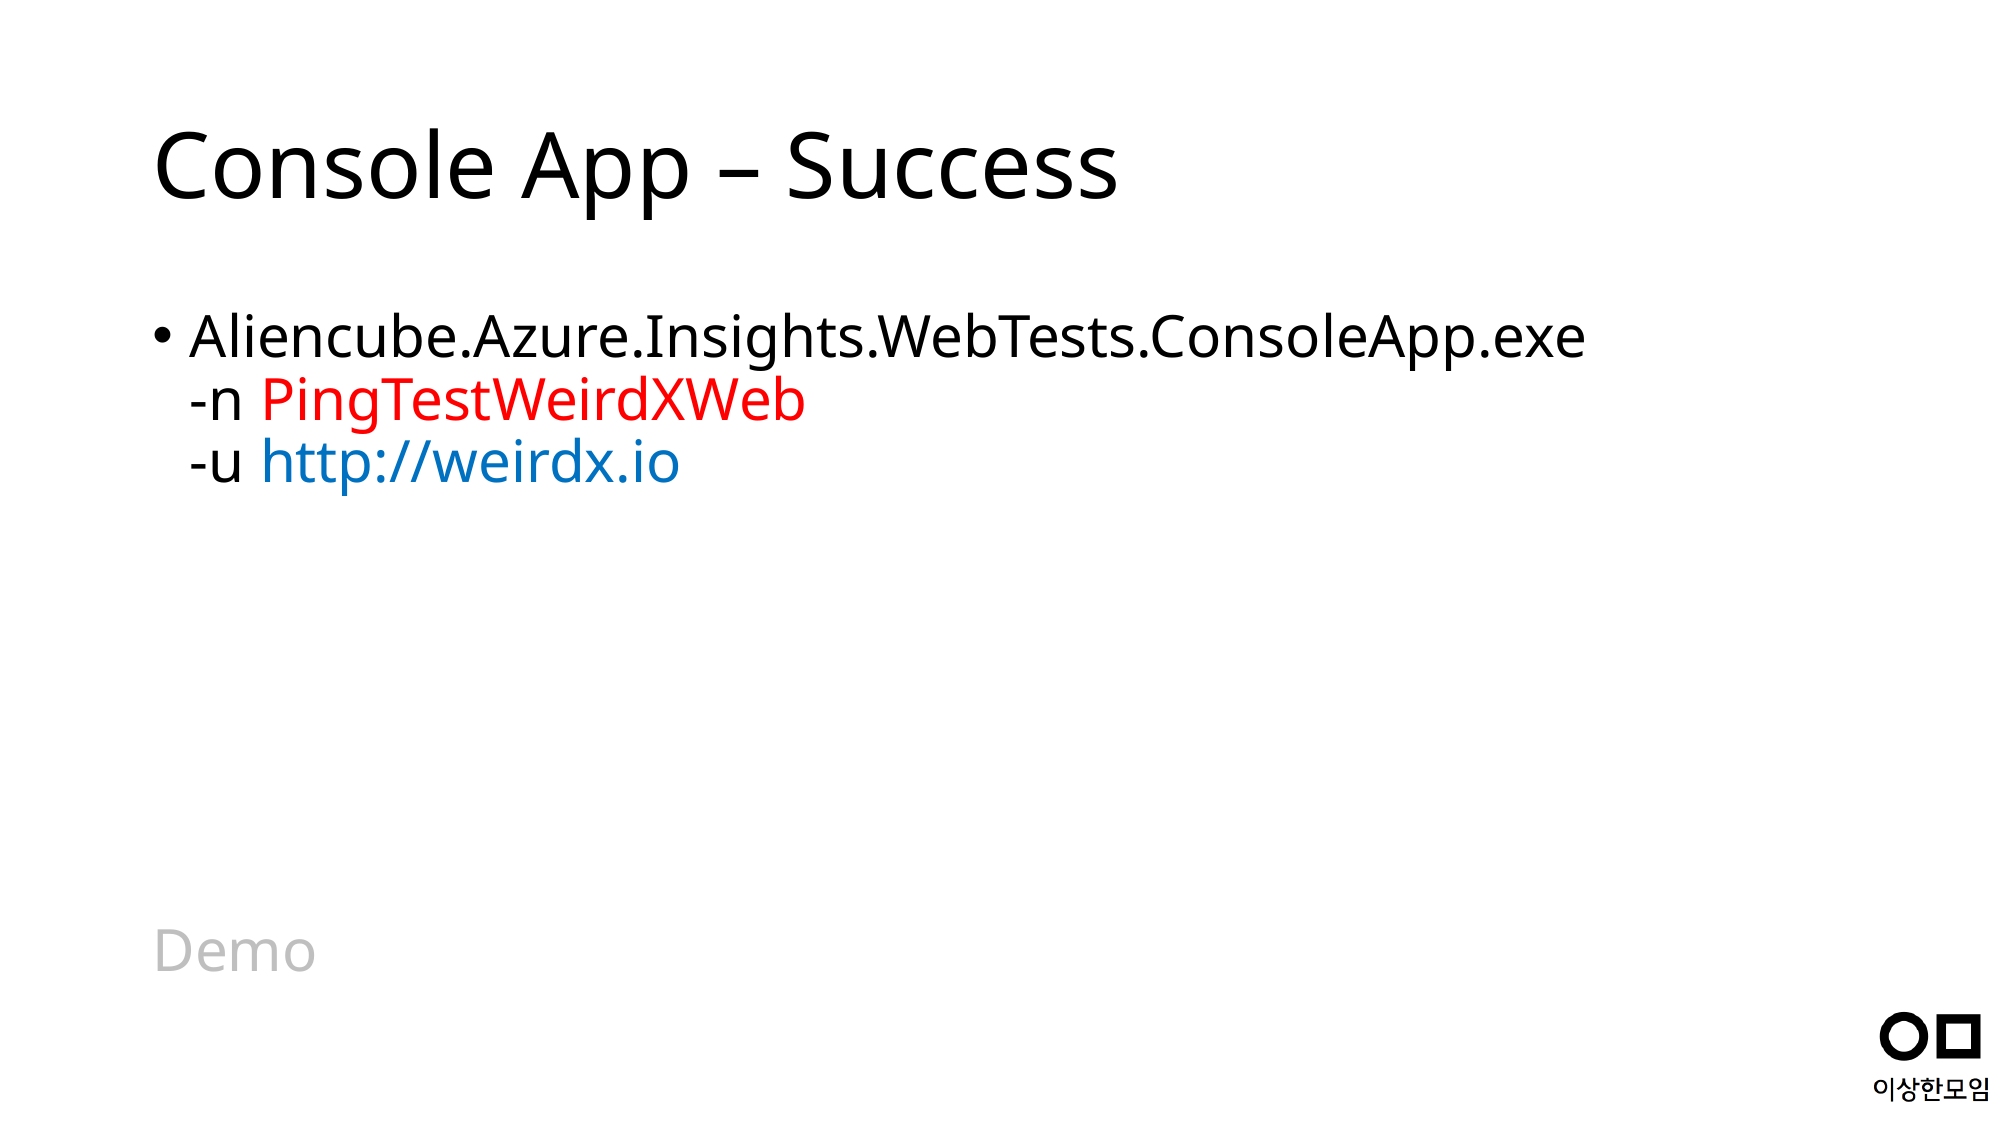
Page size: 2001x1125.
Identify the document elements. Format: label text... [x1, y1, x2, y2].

picture [1862, 987, 2000, 1125]
list Aliencube.Azure.Insights.WebTests.ConsoleApp.exe -n PingTestWeirdXWeb -u http://weirdx.io Demo [137, 299, 1863, 1014]
title Console App – Success [137, 59, 1863, 278]
